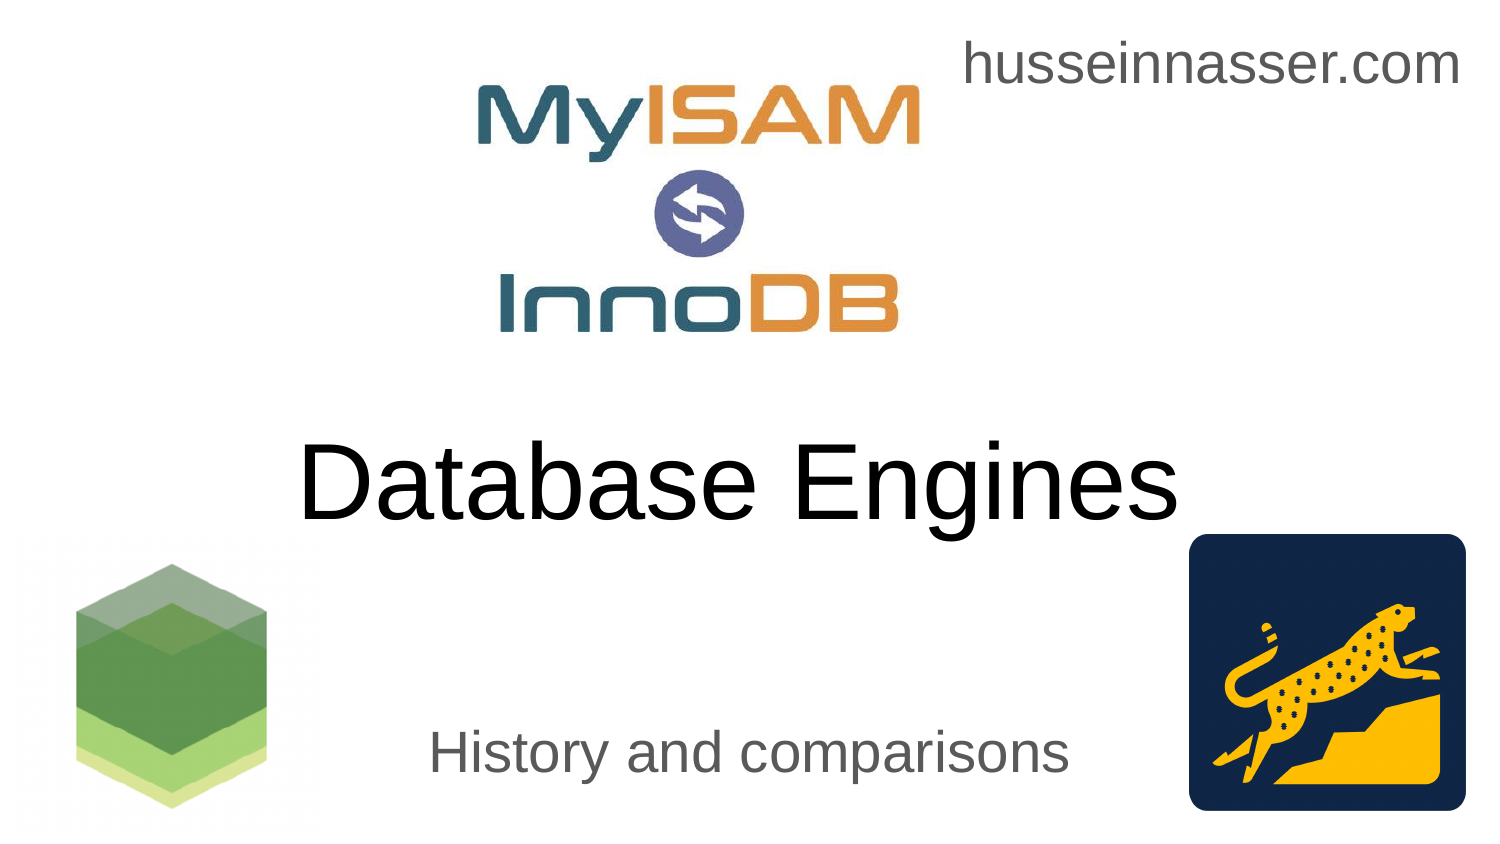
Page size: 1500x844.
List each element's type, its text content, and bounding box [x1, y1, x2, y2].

title Database Engines [83, 413, 1395, 556]
picture [1189, 533, 1466, 812]
picture [0, 533, 457, 838]
picture [299, 32, 1098, 393]
subtitle History and comparisons [461, 699, 1449, 830]
subtitle husseinnasser.com [914, 10, 1500, 141]
